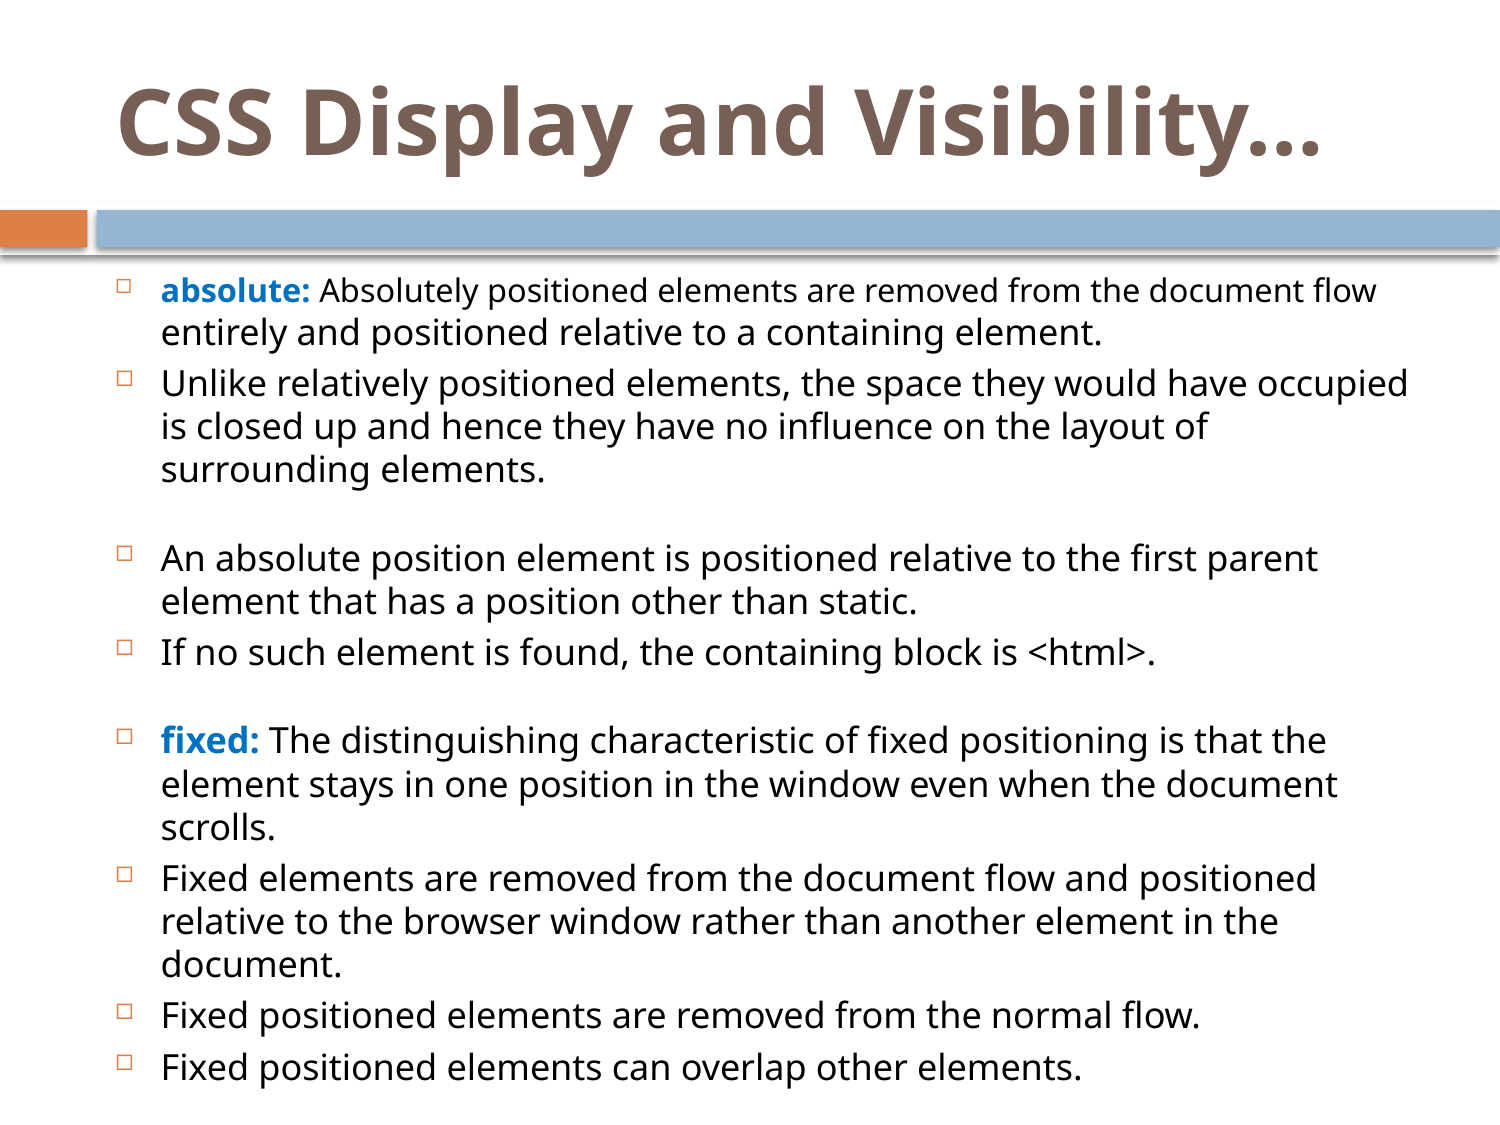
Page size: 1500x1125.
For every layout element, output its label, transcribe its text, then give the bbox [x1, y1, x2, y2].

list absolute: Absolutely positioned elements are removed from the document flow entirely and positioned relative to a containing element. Unlike relatively positioned elements, the space they would have occupied is closed up and hence they have no influence on the layout of surrounding elements. An absolute position element is positioned relative to the first parent element that has a position other than static. If no such element is found, the containing block is <html>. fixed: The distinguishing characteristic of fixed positioning is that the element stays in one position in the window even when the document scrolls. Fixed elements are removed from the document flow and positioned relative to the browser window rather than another element in the document. Fixed positioned elements are removed from the normal flow. Fixed positioned elements can overlap other elements. [100, 262, 1438, 1100]
title CSS Display and Visibility… [100, 37, 1438, 200]
